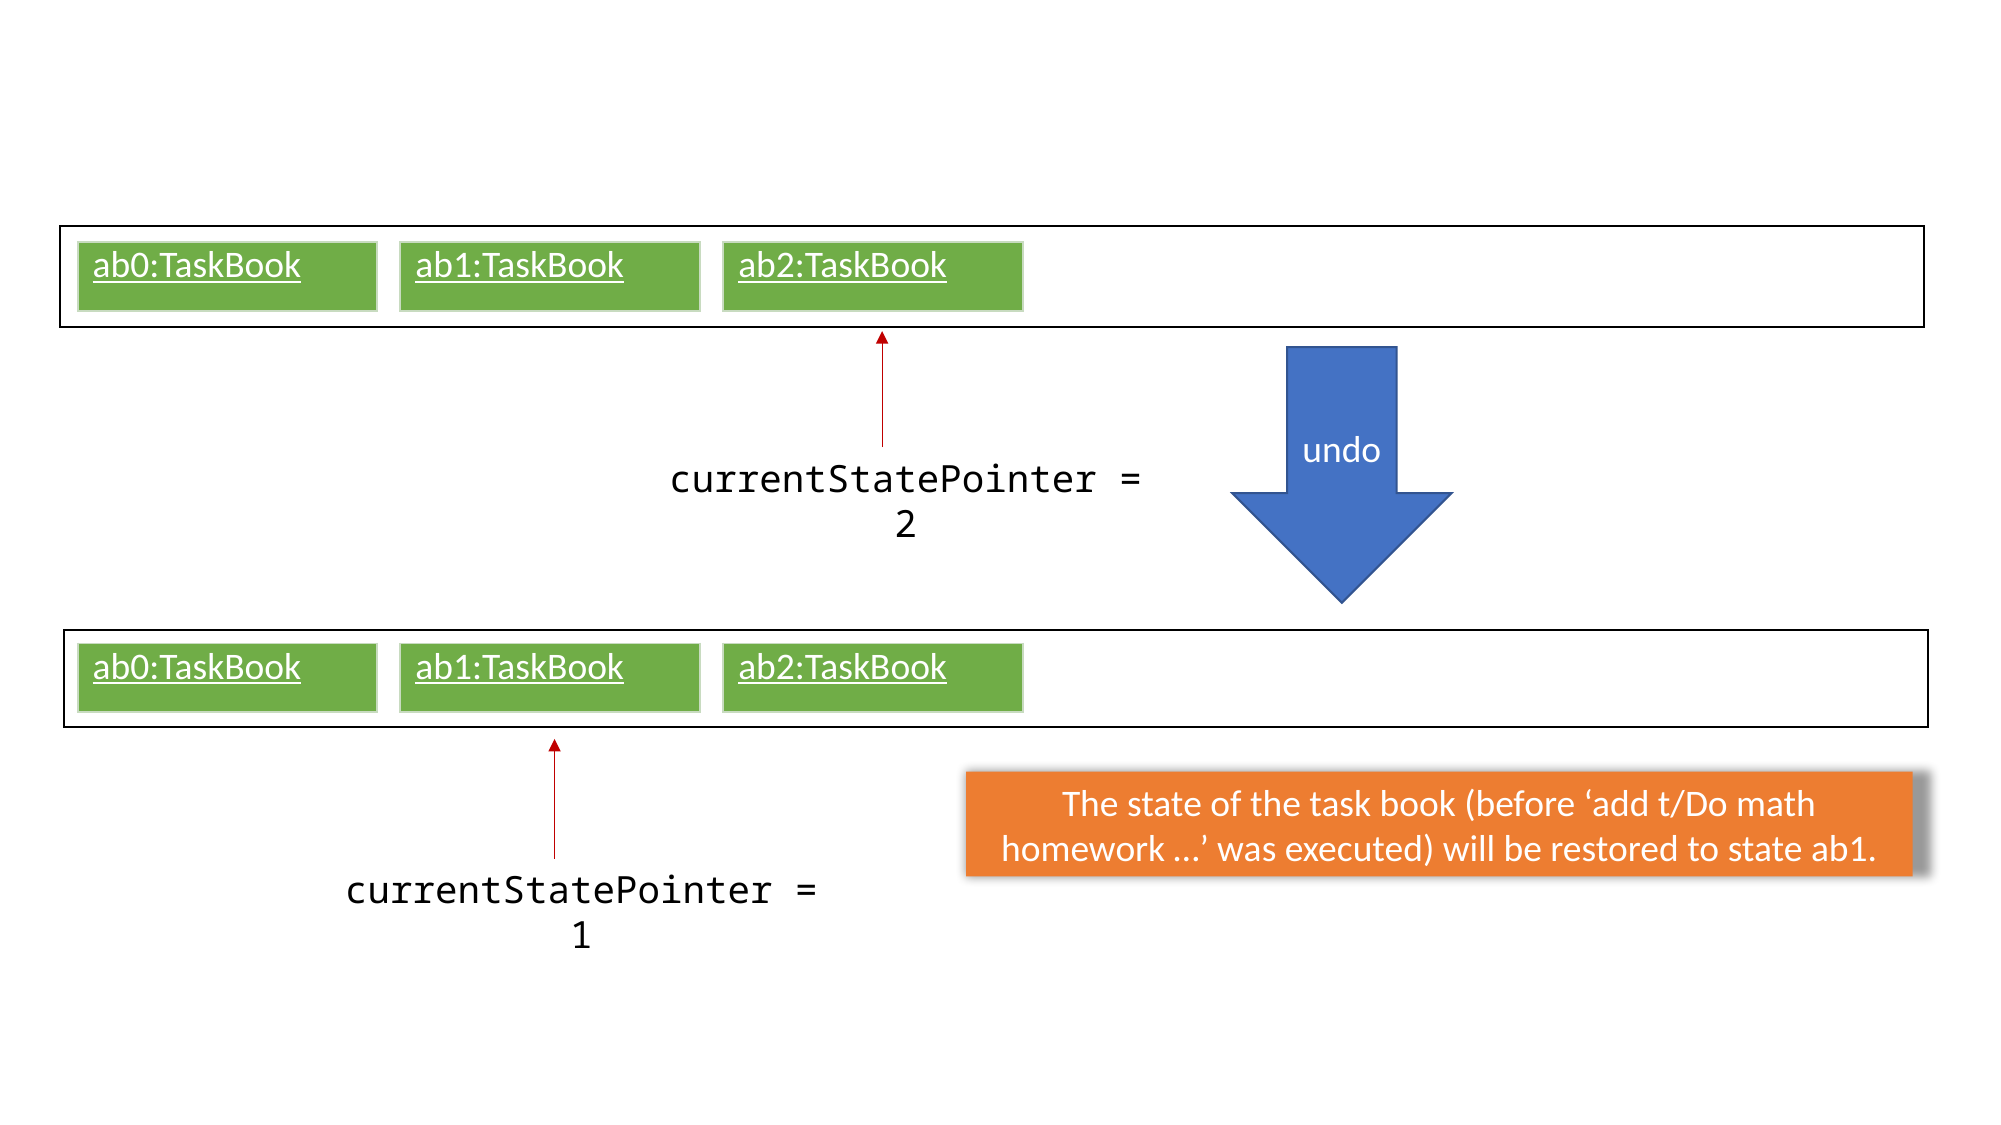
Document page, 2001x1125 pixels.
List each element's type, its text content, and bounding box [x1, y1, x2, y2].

text_box [59, 225, 1925, 328]
table_header ab1:TaskBook [401, 243, 699, 310]
table_header ab0:TaskBook [79, 644, 376, 711]
text_box currentStatePointer = 2 [642, 447, 1169, 552]
text_box currentStatePointer = 1 [318, 858, 845, 964]
text_box undo [1229, 346, 1454, 605]
text_box [63, 629, 1929, 728]
table_header ab2:TaskBook [724, 243, 1022, 310]
text_box The state of the task book (before ‘add t/Do math homework …’ was executed) will be restored to state ab1. [965, 771, 1914, 877]
table_header ab1:TaskBook [401, 644, 699, 711]
table_header ab2:TaskBook [724, 644, 1022, 711]
